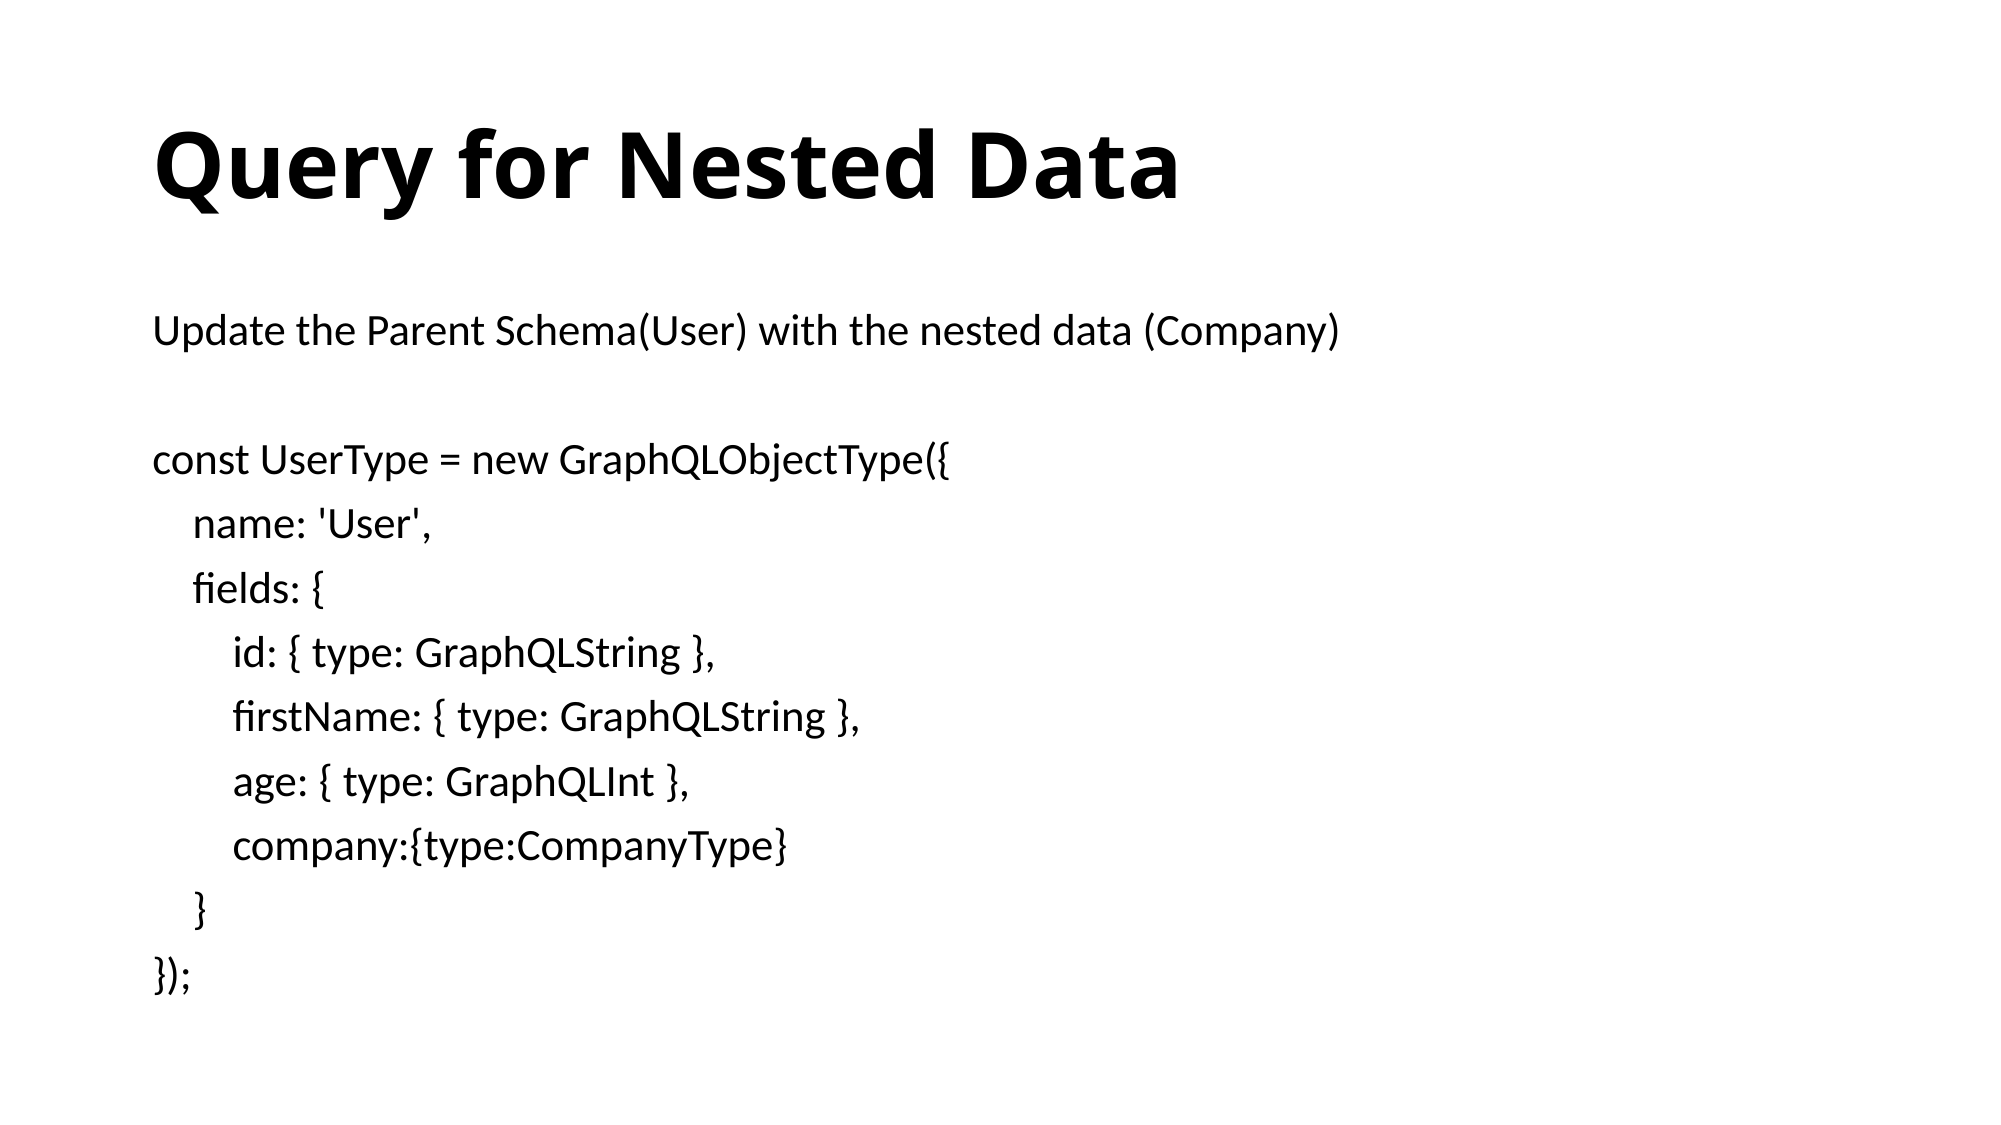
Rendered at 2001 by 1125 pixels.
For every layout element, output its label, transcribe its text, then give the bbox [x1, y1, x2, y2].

title Query for Nested Data [137, 59, 1863, 278]
list Update the Parent Schema(User) with the nested data (Company) const UserType = new GraphQLObjectType({ name: 'User', fields: { id: { type: GraphQLString }, firstName: { type: GraphQLString }, age: { type: GraphQLInt }, company:{type:CompanyType} } }); [137, 299, 1863, 1014]
